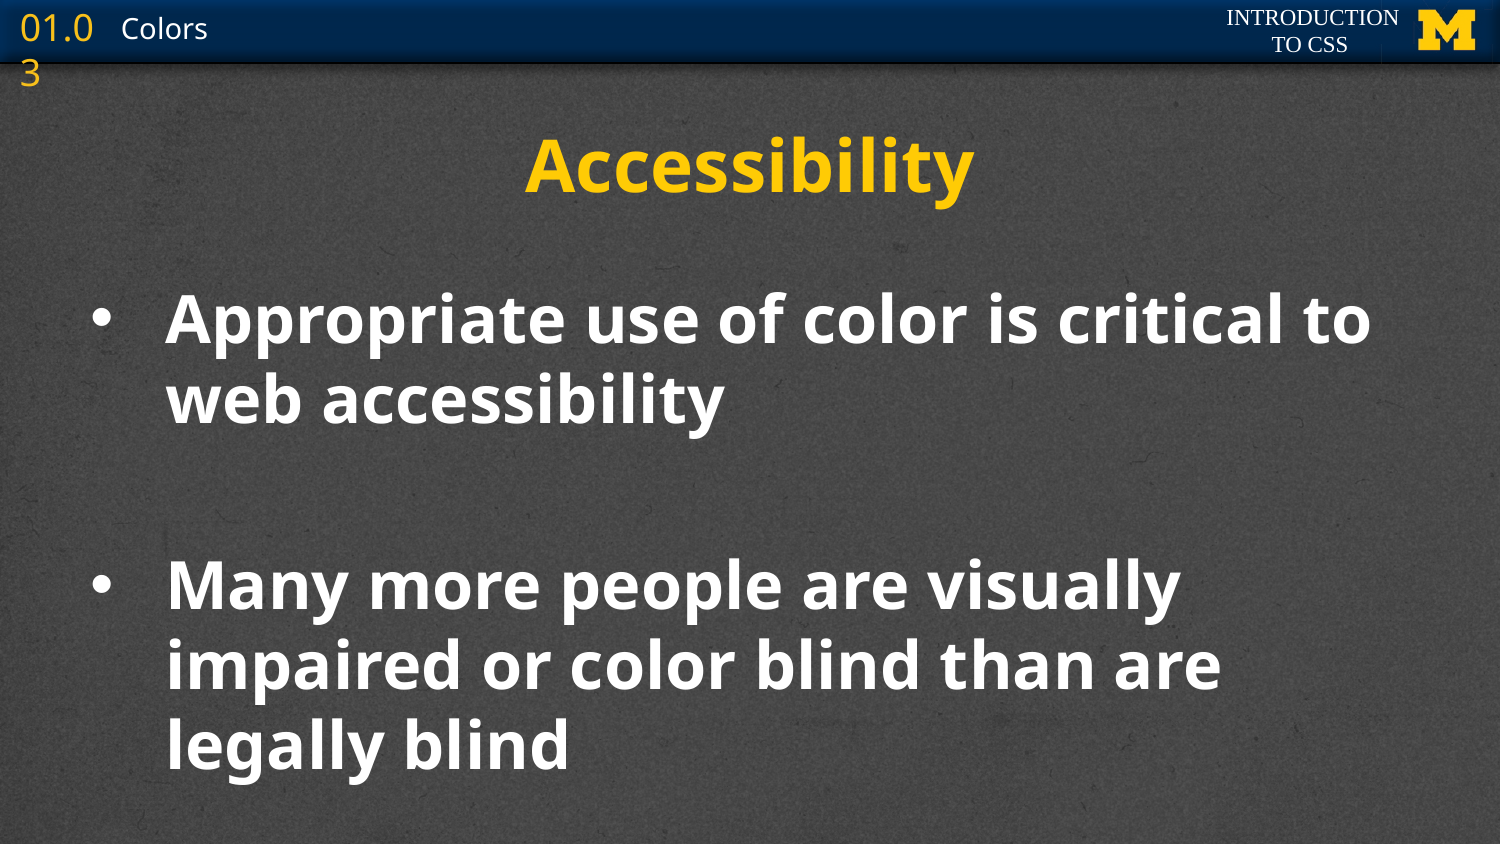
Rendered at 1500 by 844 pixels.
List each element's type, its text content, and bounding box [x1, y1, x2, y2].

list Appropriate use of color is critical to web accessibility Many more people are visually impaired or color blind than are legally blind [75, 269, 1425, 713]
title Accessibility [58, 111, 1443, 227]
picture [0, 0, 1500, 844]
